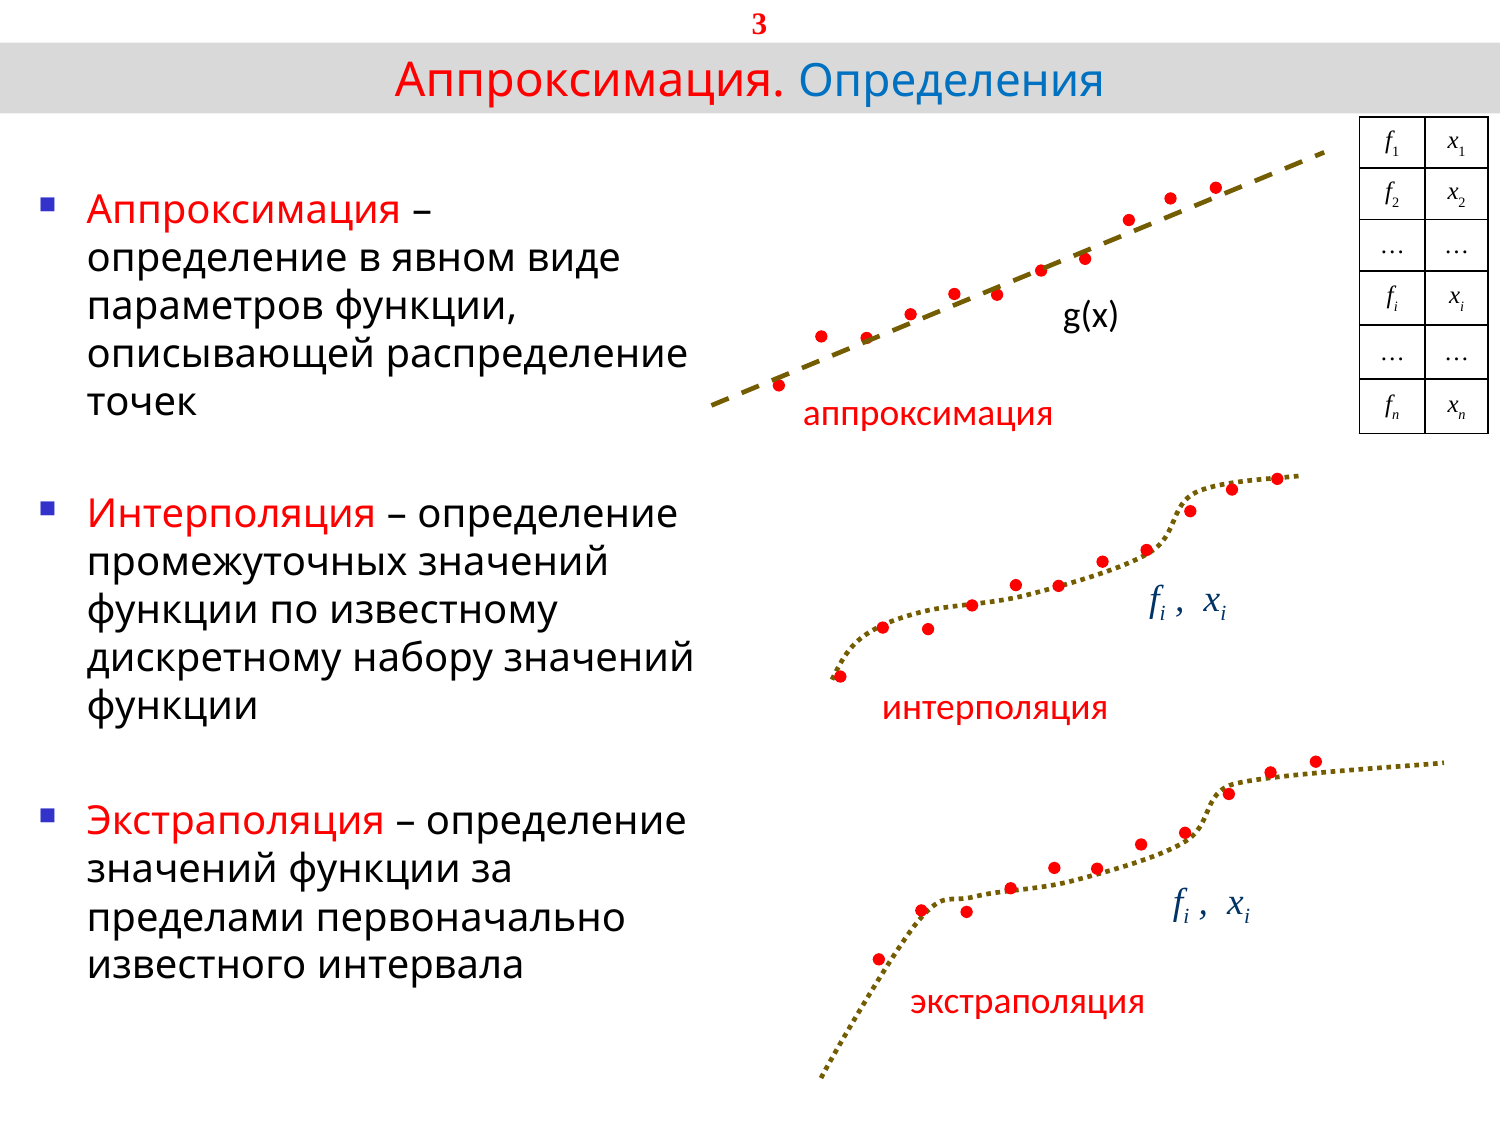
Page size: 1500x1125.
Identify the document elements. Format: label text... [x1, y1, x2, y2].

table_cell … [1368, 326, 1424, 378]
table_cell f2 [1360, 169, 1424, 219]
text_box [1222, 787, 1236, 801]
text_box [1178, 826, 1192, 839]
text_box [1309, 755, 1323, 768]
text_box fi , xi [1158, 869, 1303, 936]
text_box [834, 670, 847, 683]
text_box [1134, 838, 1148, 851]
text_box [965, 599, 979, 612]
text_box [1052, 579, 1065, 593]
text_box [1281, 475, 1302, 485]
text_box [1146, 478, 1280, 551]
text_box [711, 152, 1325, 406]
table_cell xn [1426, 380, 1487, 433]
text_box [1061, 544, 1144, 585]
table_cell x2 [1426, 169, 1487, 219]
text_box [915, 904, 928, 917]
text_box fi , xi [1134, 566, 1279, 633]
text_box [835, 584, 1052, 674]
text_box [960, 905, 973, 919]
table_cell … [1368, 220, 1424, 270]
text_box [1225, 483, 1239, 496]
text_box [872, 953, 886, 966]
text_box [821, 762, 1444, 1079]
text_box [1004, 882, 1017, 895]
table_cell xi [1426, 272, 1487, 324]
text_box экстраполяция [895, 968, 1180, 1028]
table_header f1 [1360, 118, 1424, 167]
table_cell … [1426, 326, 1487, 378]
text_box [1271, 472, 1284, 486]
text_box 3 [721, 0, 798, 48]
text_box [1264, 766, 1277, 779]
text_box [1140, 543, 1153, 557]
table_cell fn [1361, 380, 1424, 433]
text_box [1048, 861, 1061, 875]
text_box [1009, 578, 1023, 592]
list Аппроксимация – определение в явном виде параметров функции, описывающей распределение точек Интерполяция – определение промежуточных значений функции по известному дискретному набору значений функции Экстраполяция – определение значений функции за пределами первоначально известного интервала [23, 175, 716, 1052]
title Аппроксимация. Определения [0, 42, 1500, 114]
table_header x1 [1426, 118, 1487, 167]
text_box [921, 622, 935, 636]
text_box [876, 621, 890, 634]
table_cell fi [1368, 272, 1424, 324]
text_box [1090, 862, 1104, 875]
table_cell … [1426, 220, 1487, 270]
text_box [1184, 504, 1197, 518]
text_box [1096, 555, 1109, 568]
text_box интерполяция [867, 674, 1151, 735]
